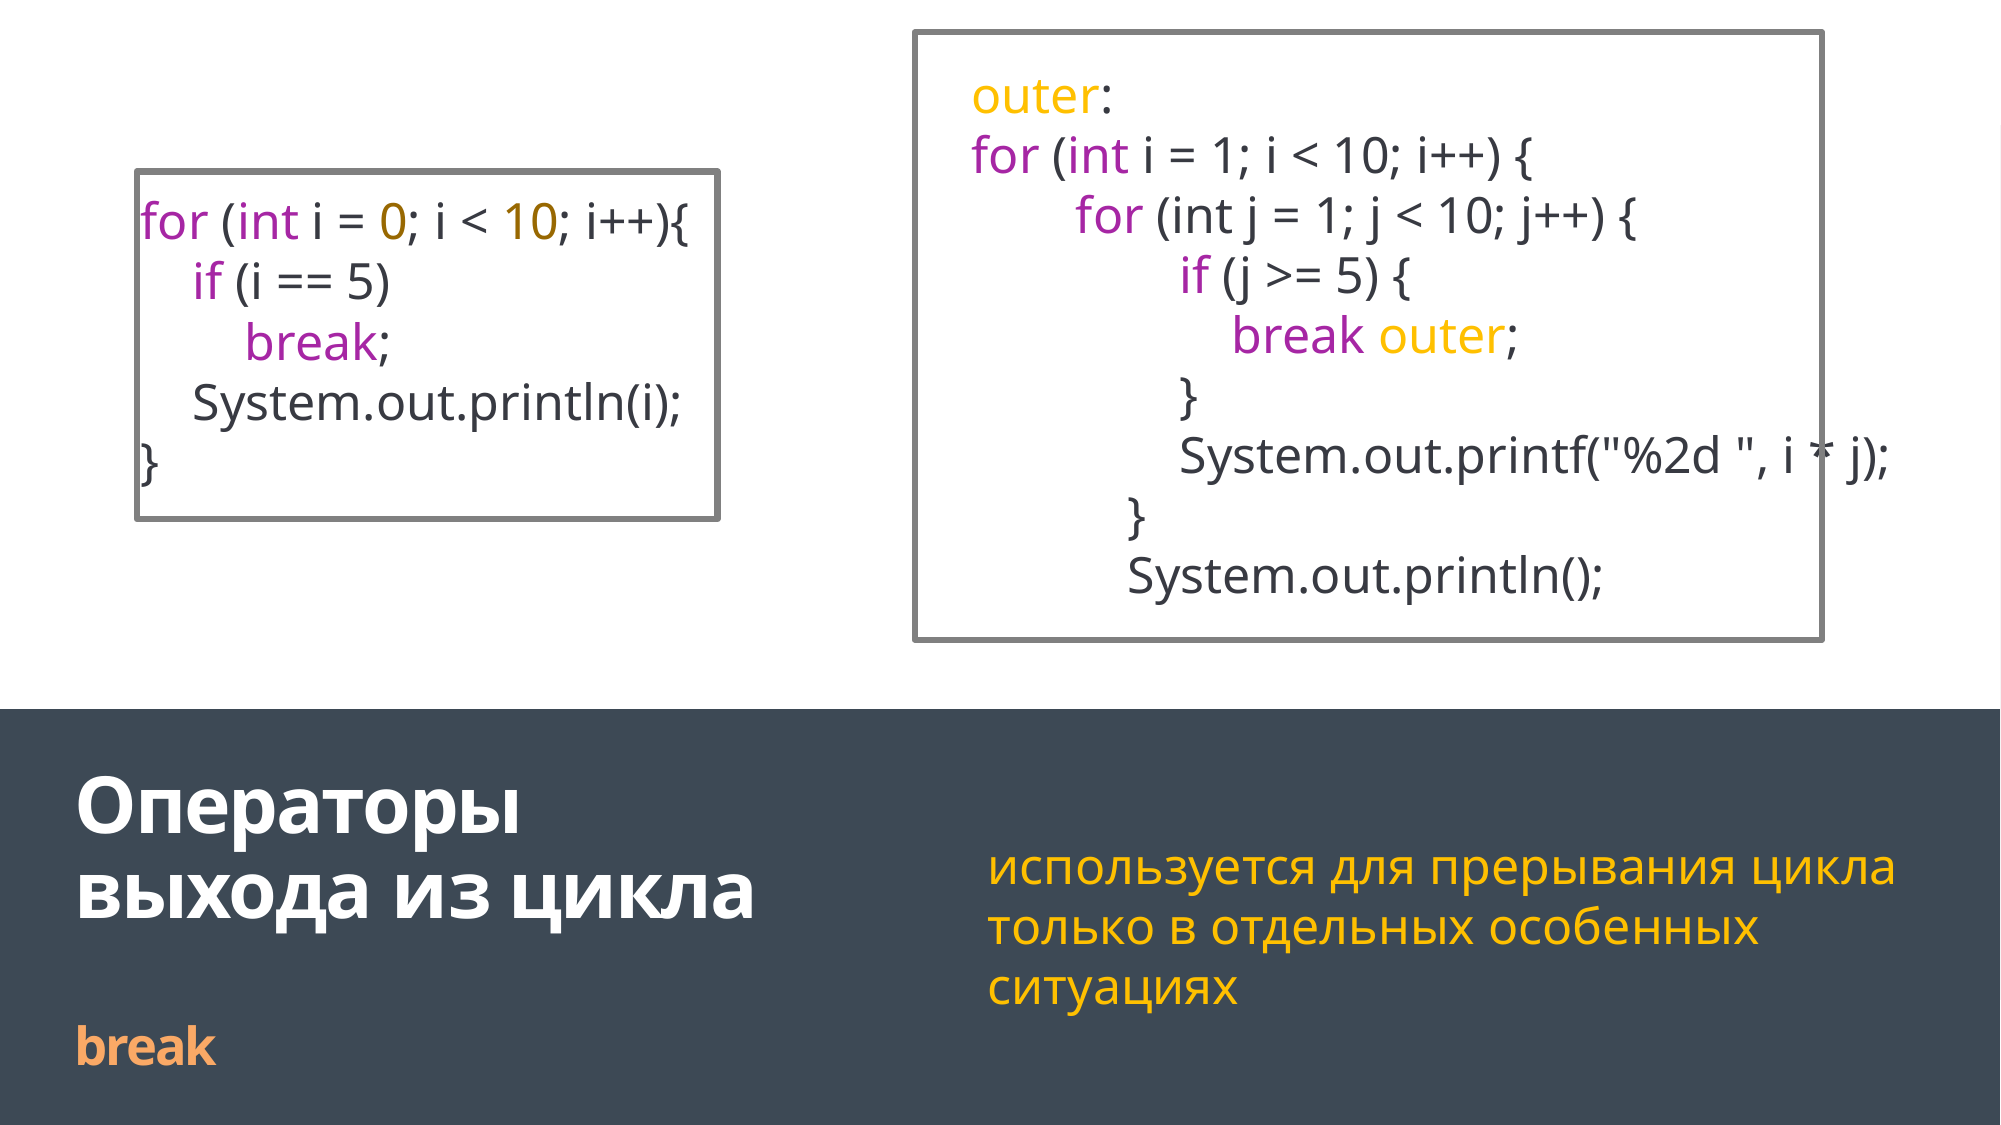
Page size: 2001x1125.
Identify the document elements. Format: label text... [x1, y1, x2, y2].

text_box [0, 0, 2000, 708]
text_box [0, 708, 2000, 1125]
text_box Операторы выхода из цикла break [59, 750, 796, 1085]
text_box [914, 32, 1958, 678]
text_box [136, 171, 718, 562]
text_box используется для прерывания цикла только в отдельных особенных ситуациях [972, 827, 1986, 1023]
